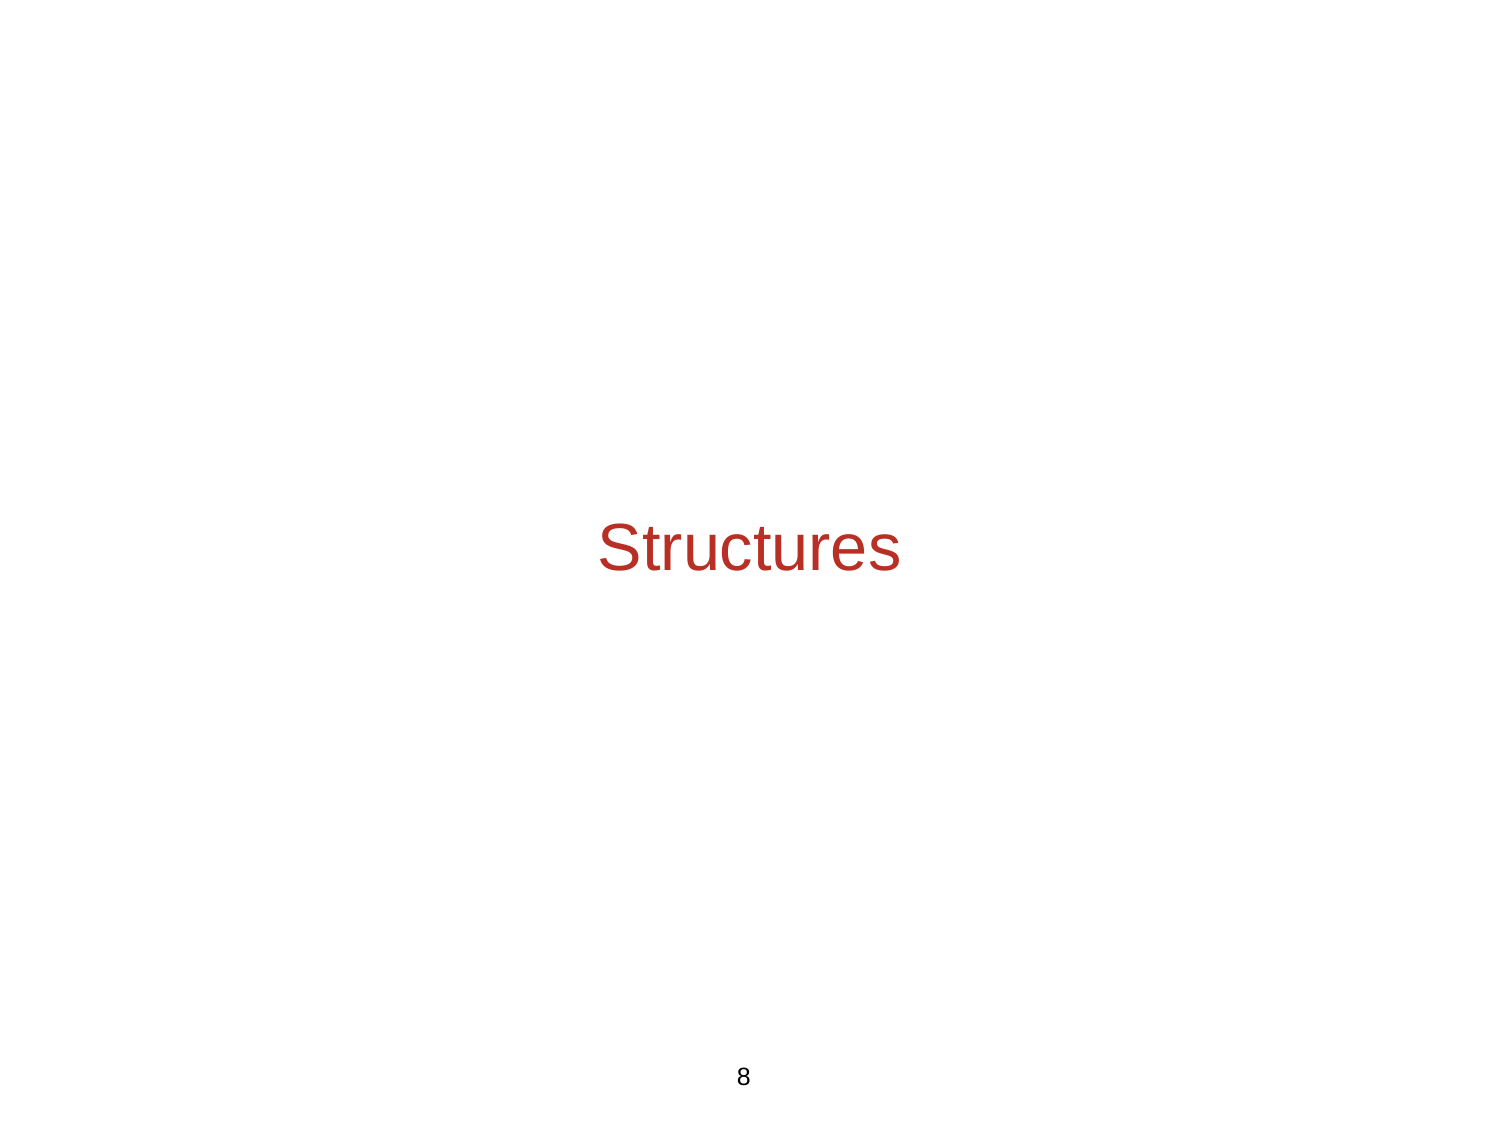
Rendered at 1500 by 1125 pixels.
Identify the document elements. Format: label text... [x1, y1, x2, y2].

slide_number 8 [687, 1049, 801, 1101]
title Structures [112, 487, 1388, 600]
